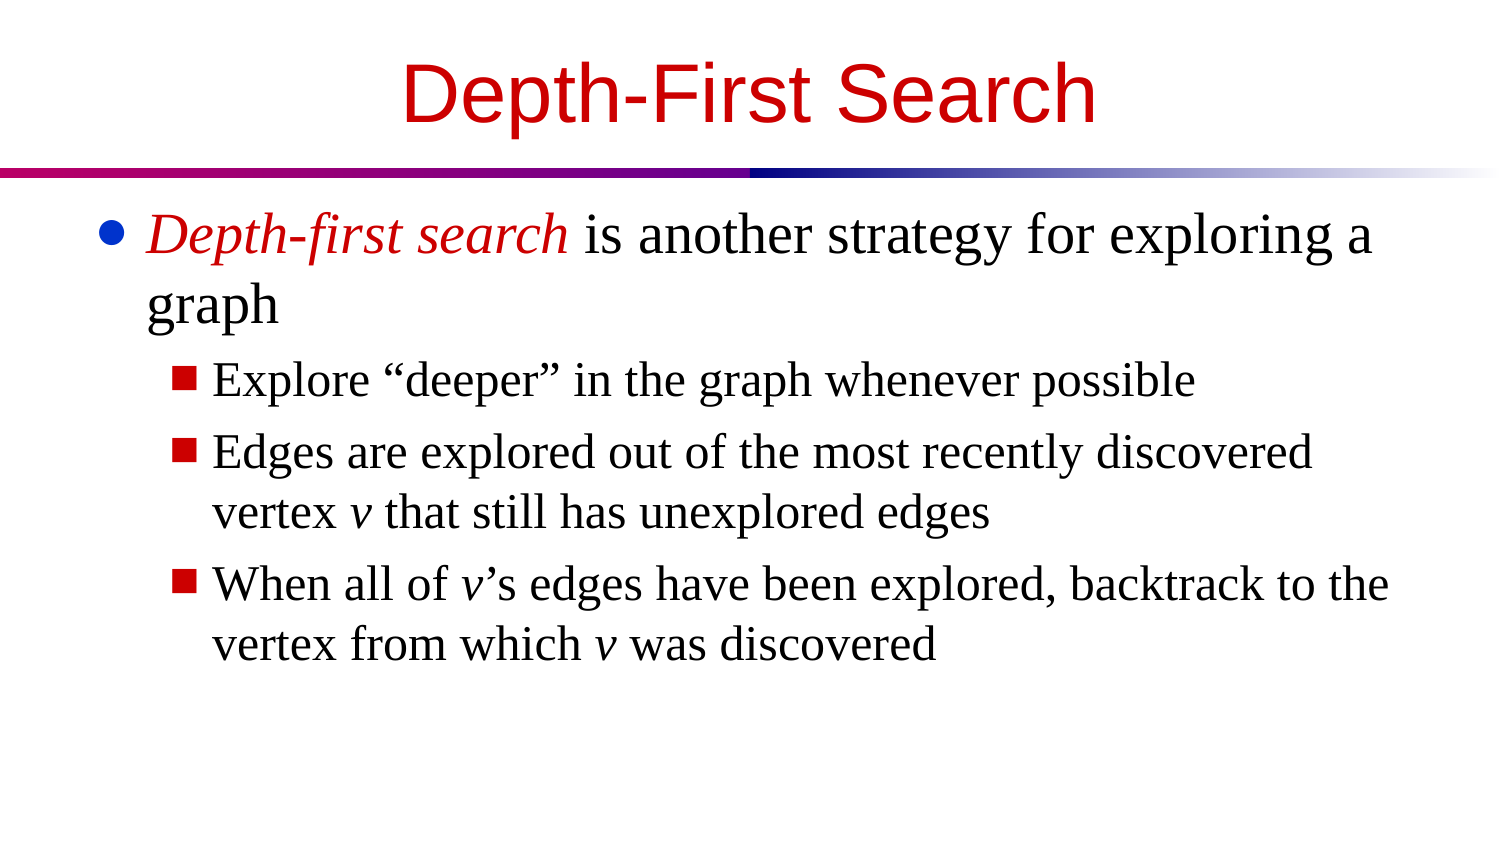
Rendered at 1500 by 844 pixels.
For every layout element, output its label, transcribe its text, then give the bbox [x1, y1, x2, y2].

list Depth-first search is another strategy for exploring a graph Explore “deeper” in the graph whenever possible Edges are explored out of the most recently discovered vertex v that still has unexplored edges When all of v’s edges have been explored, backtrack to the vertex from which v was discovered [75, 187, 1425, 722]
title Depth-First Search [75, 28, 1425, 150]
